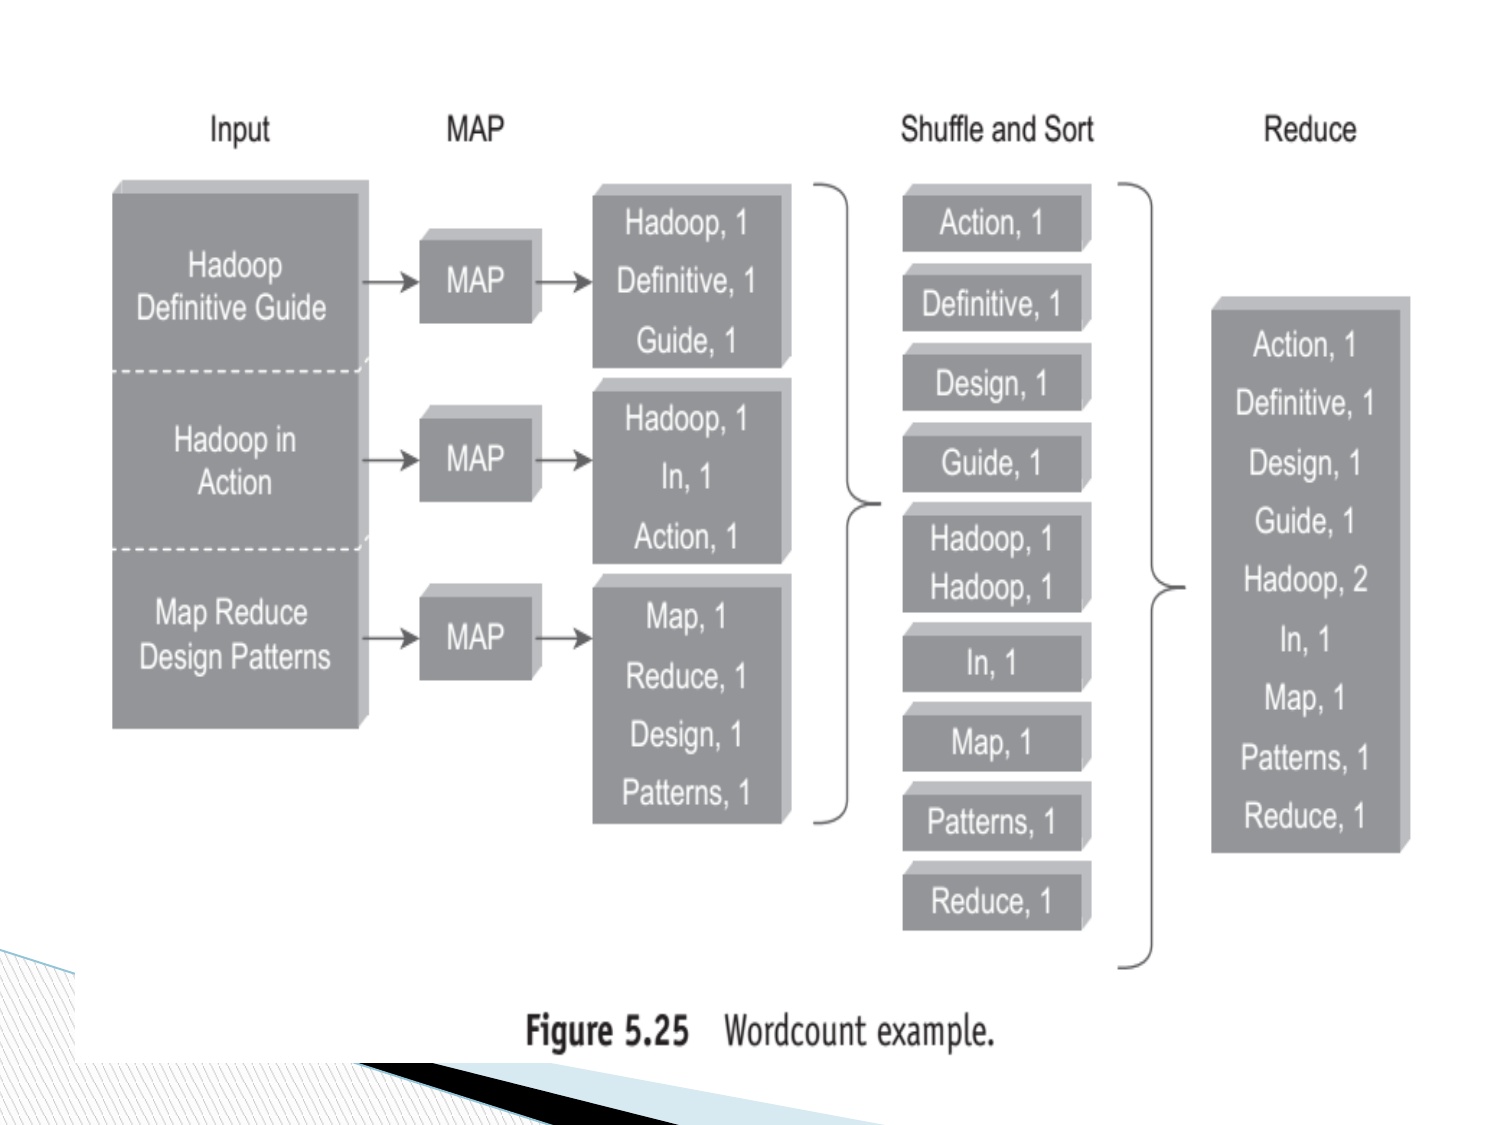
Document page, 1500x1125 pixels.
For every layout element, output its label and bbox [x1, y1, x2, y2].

list [74, 99, 1426, 1063]
